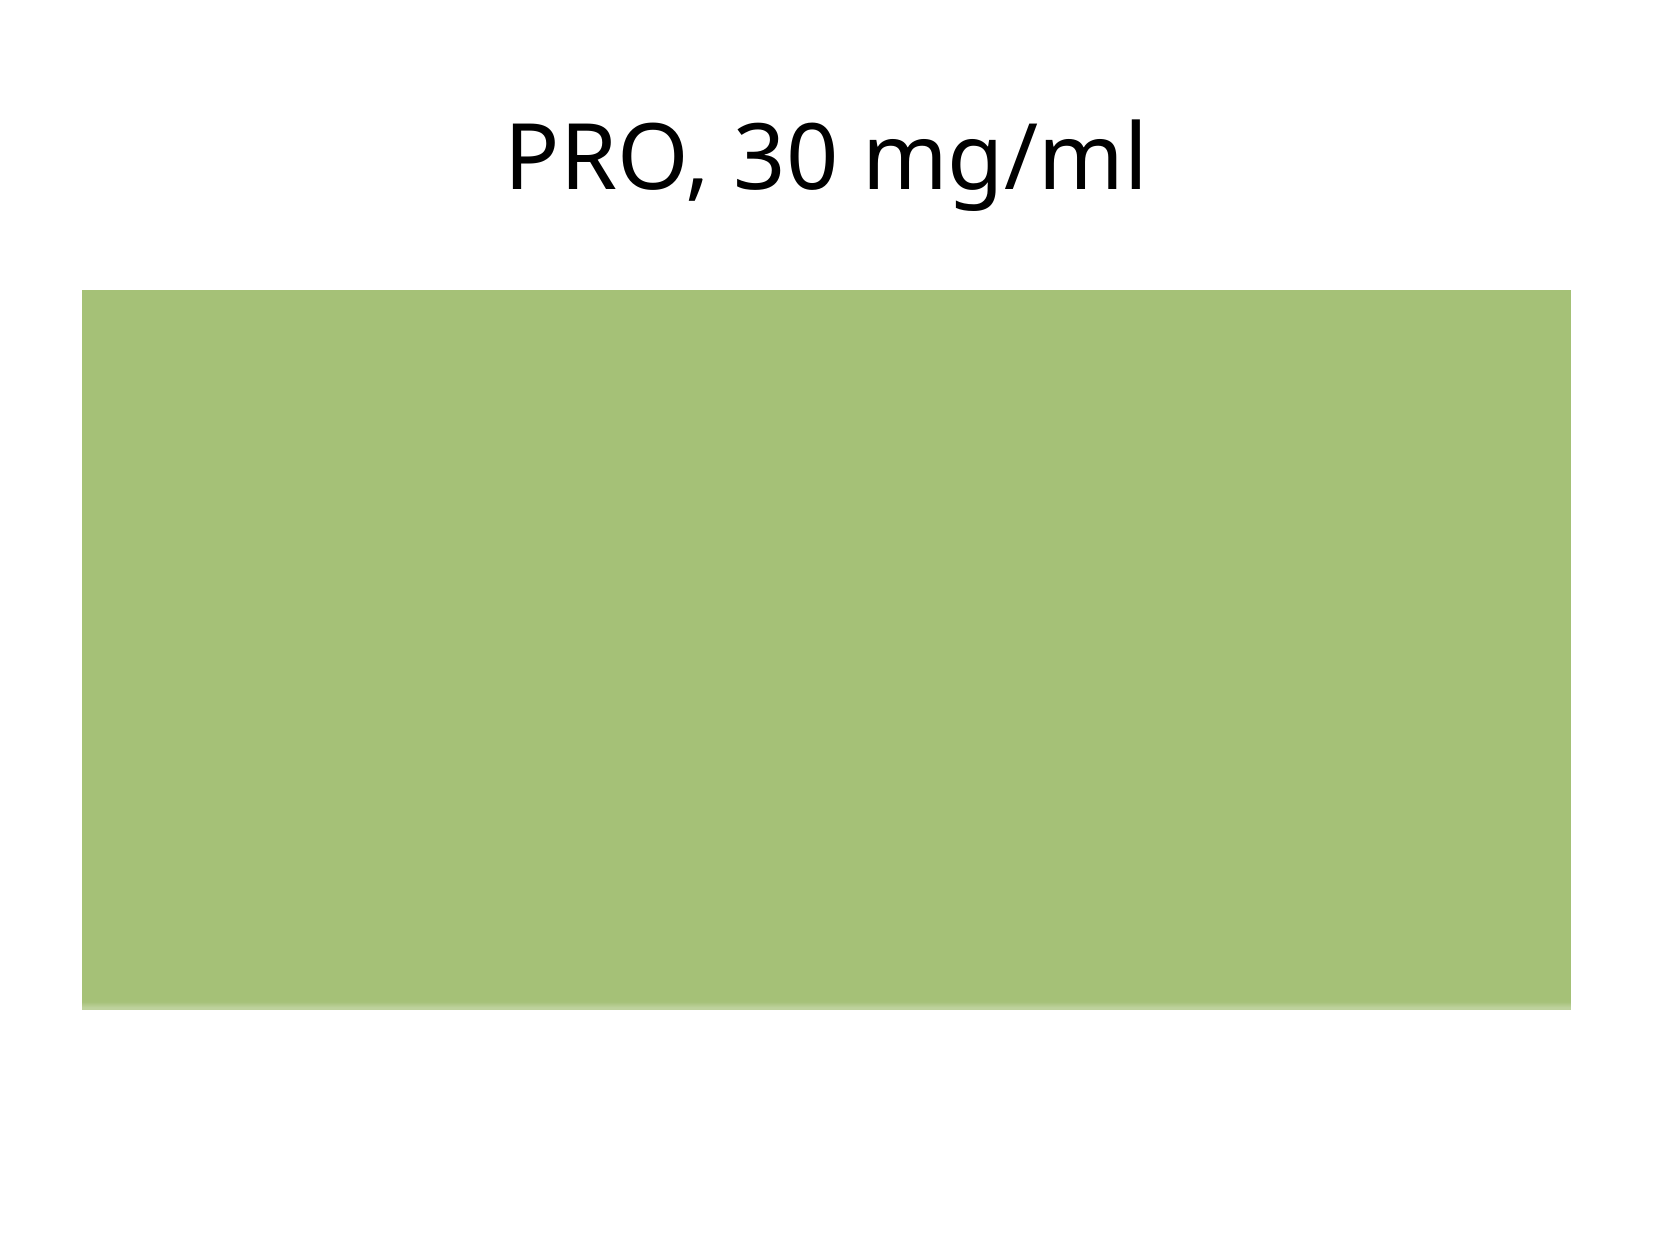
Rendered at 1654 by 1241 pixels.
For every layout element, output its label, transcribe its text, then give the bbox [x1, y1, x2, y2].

text_box PRO, 30 mg/ml [82, 49, 1571, 257]
picture [82, 289, 1572, 1010]
